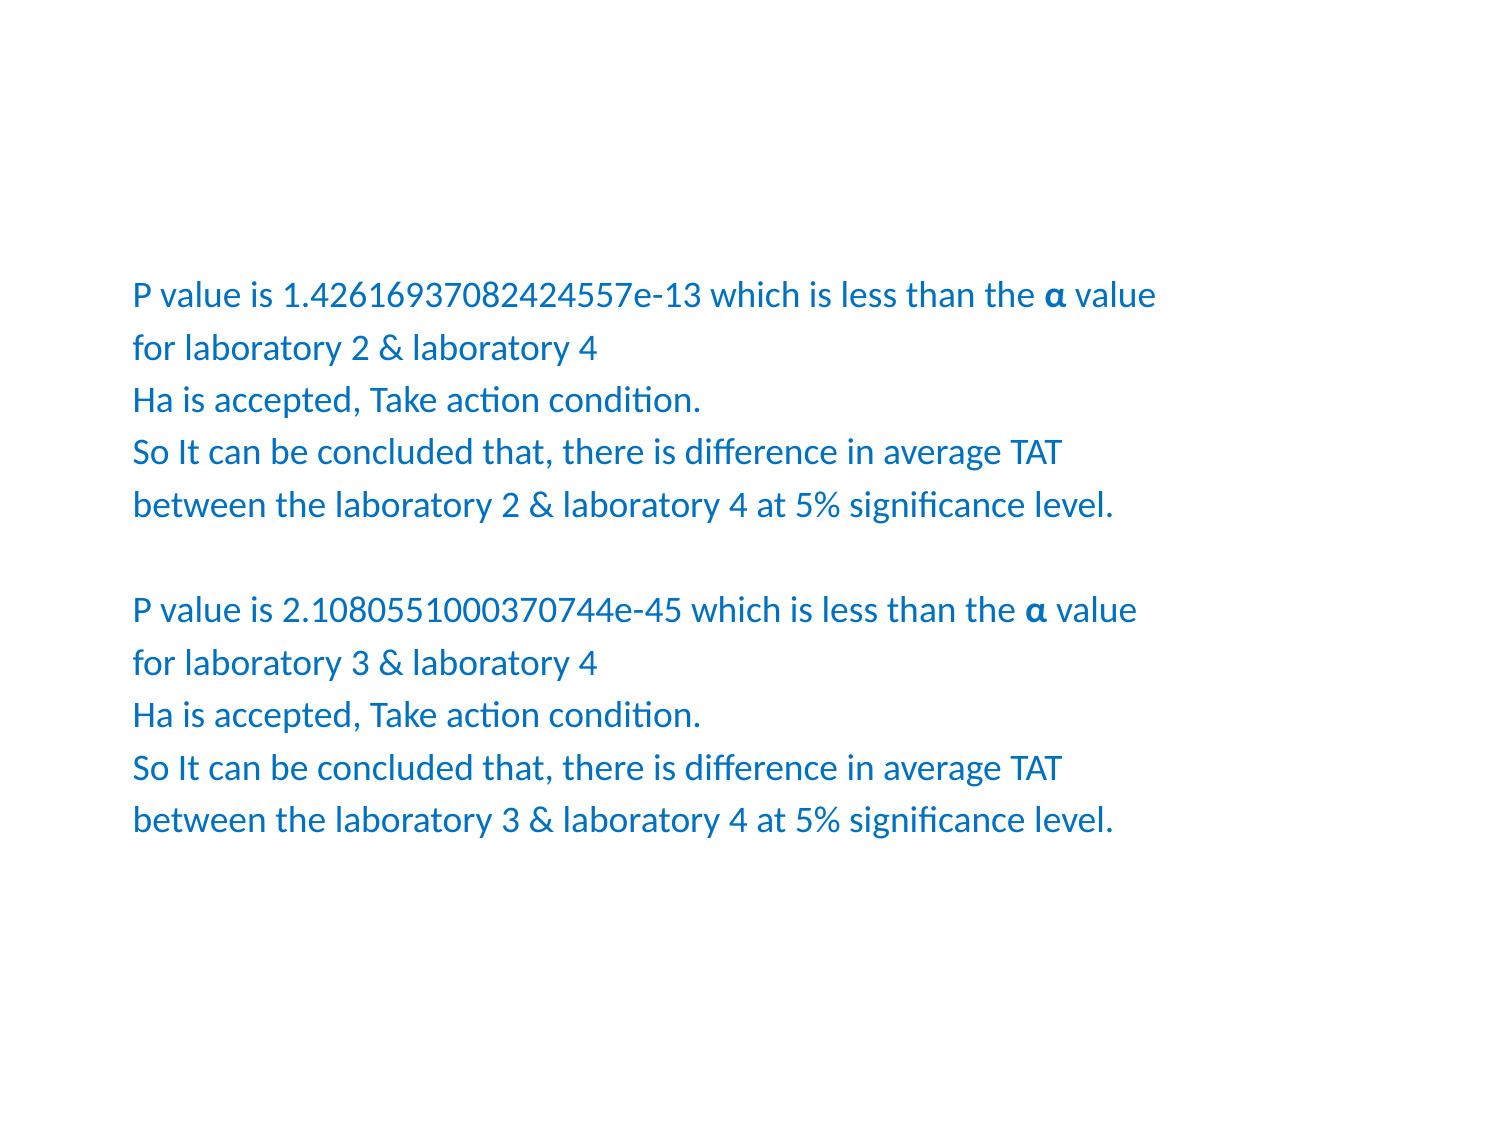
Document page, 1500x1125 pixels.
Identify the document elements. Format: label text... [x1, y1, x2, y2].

list P value is 1.42616937082424557e-13 which is less than the α value for laboratory 2 & laboratory 4 Ha is accepted, Take action condition. So It can be concluded that, there is difference in average TAT between the laboratory 2 & laboratory 4 at 5% significance level. P value is 2.1080551000370744e-45 which is less than the α value for laboratory 3 & laboratory 4 Ha is accepted, Take action condition. So It can be concluded that, there is difference in average TAT between the laboratory 3 & laboratory 4 at 5% significance level. [75, 262, 1425, 1005]
